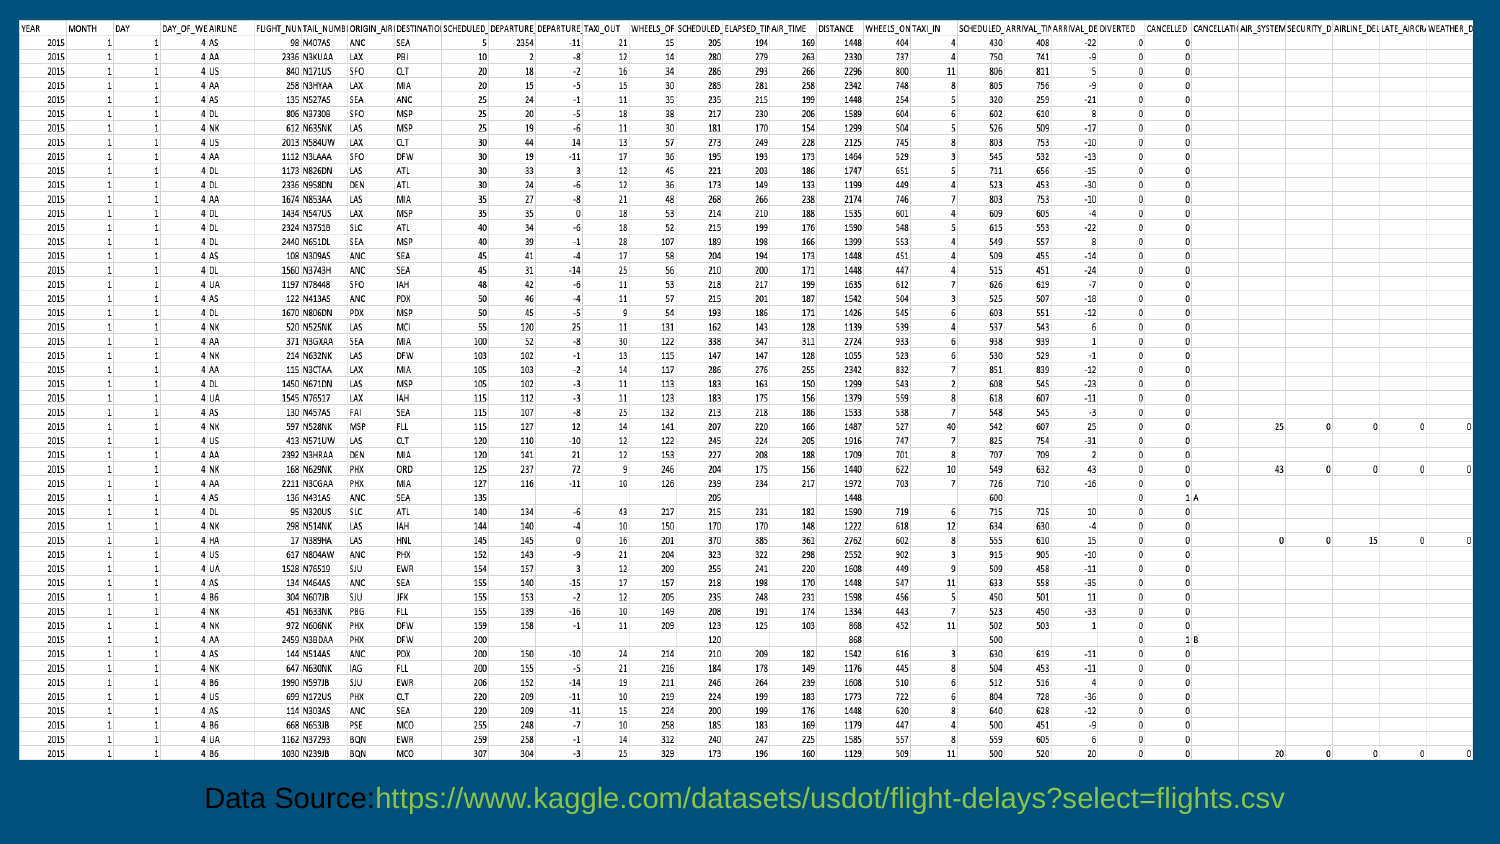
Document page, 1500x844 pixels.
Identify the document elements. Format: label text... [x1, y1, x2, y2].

picture [20, 21, 1472, 759]
text_box Data Source:https://www.kaggle.com/datasets/usdot/flight-delays?select=flights.csv [78, 768, 1413, 836]
